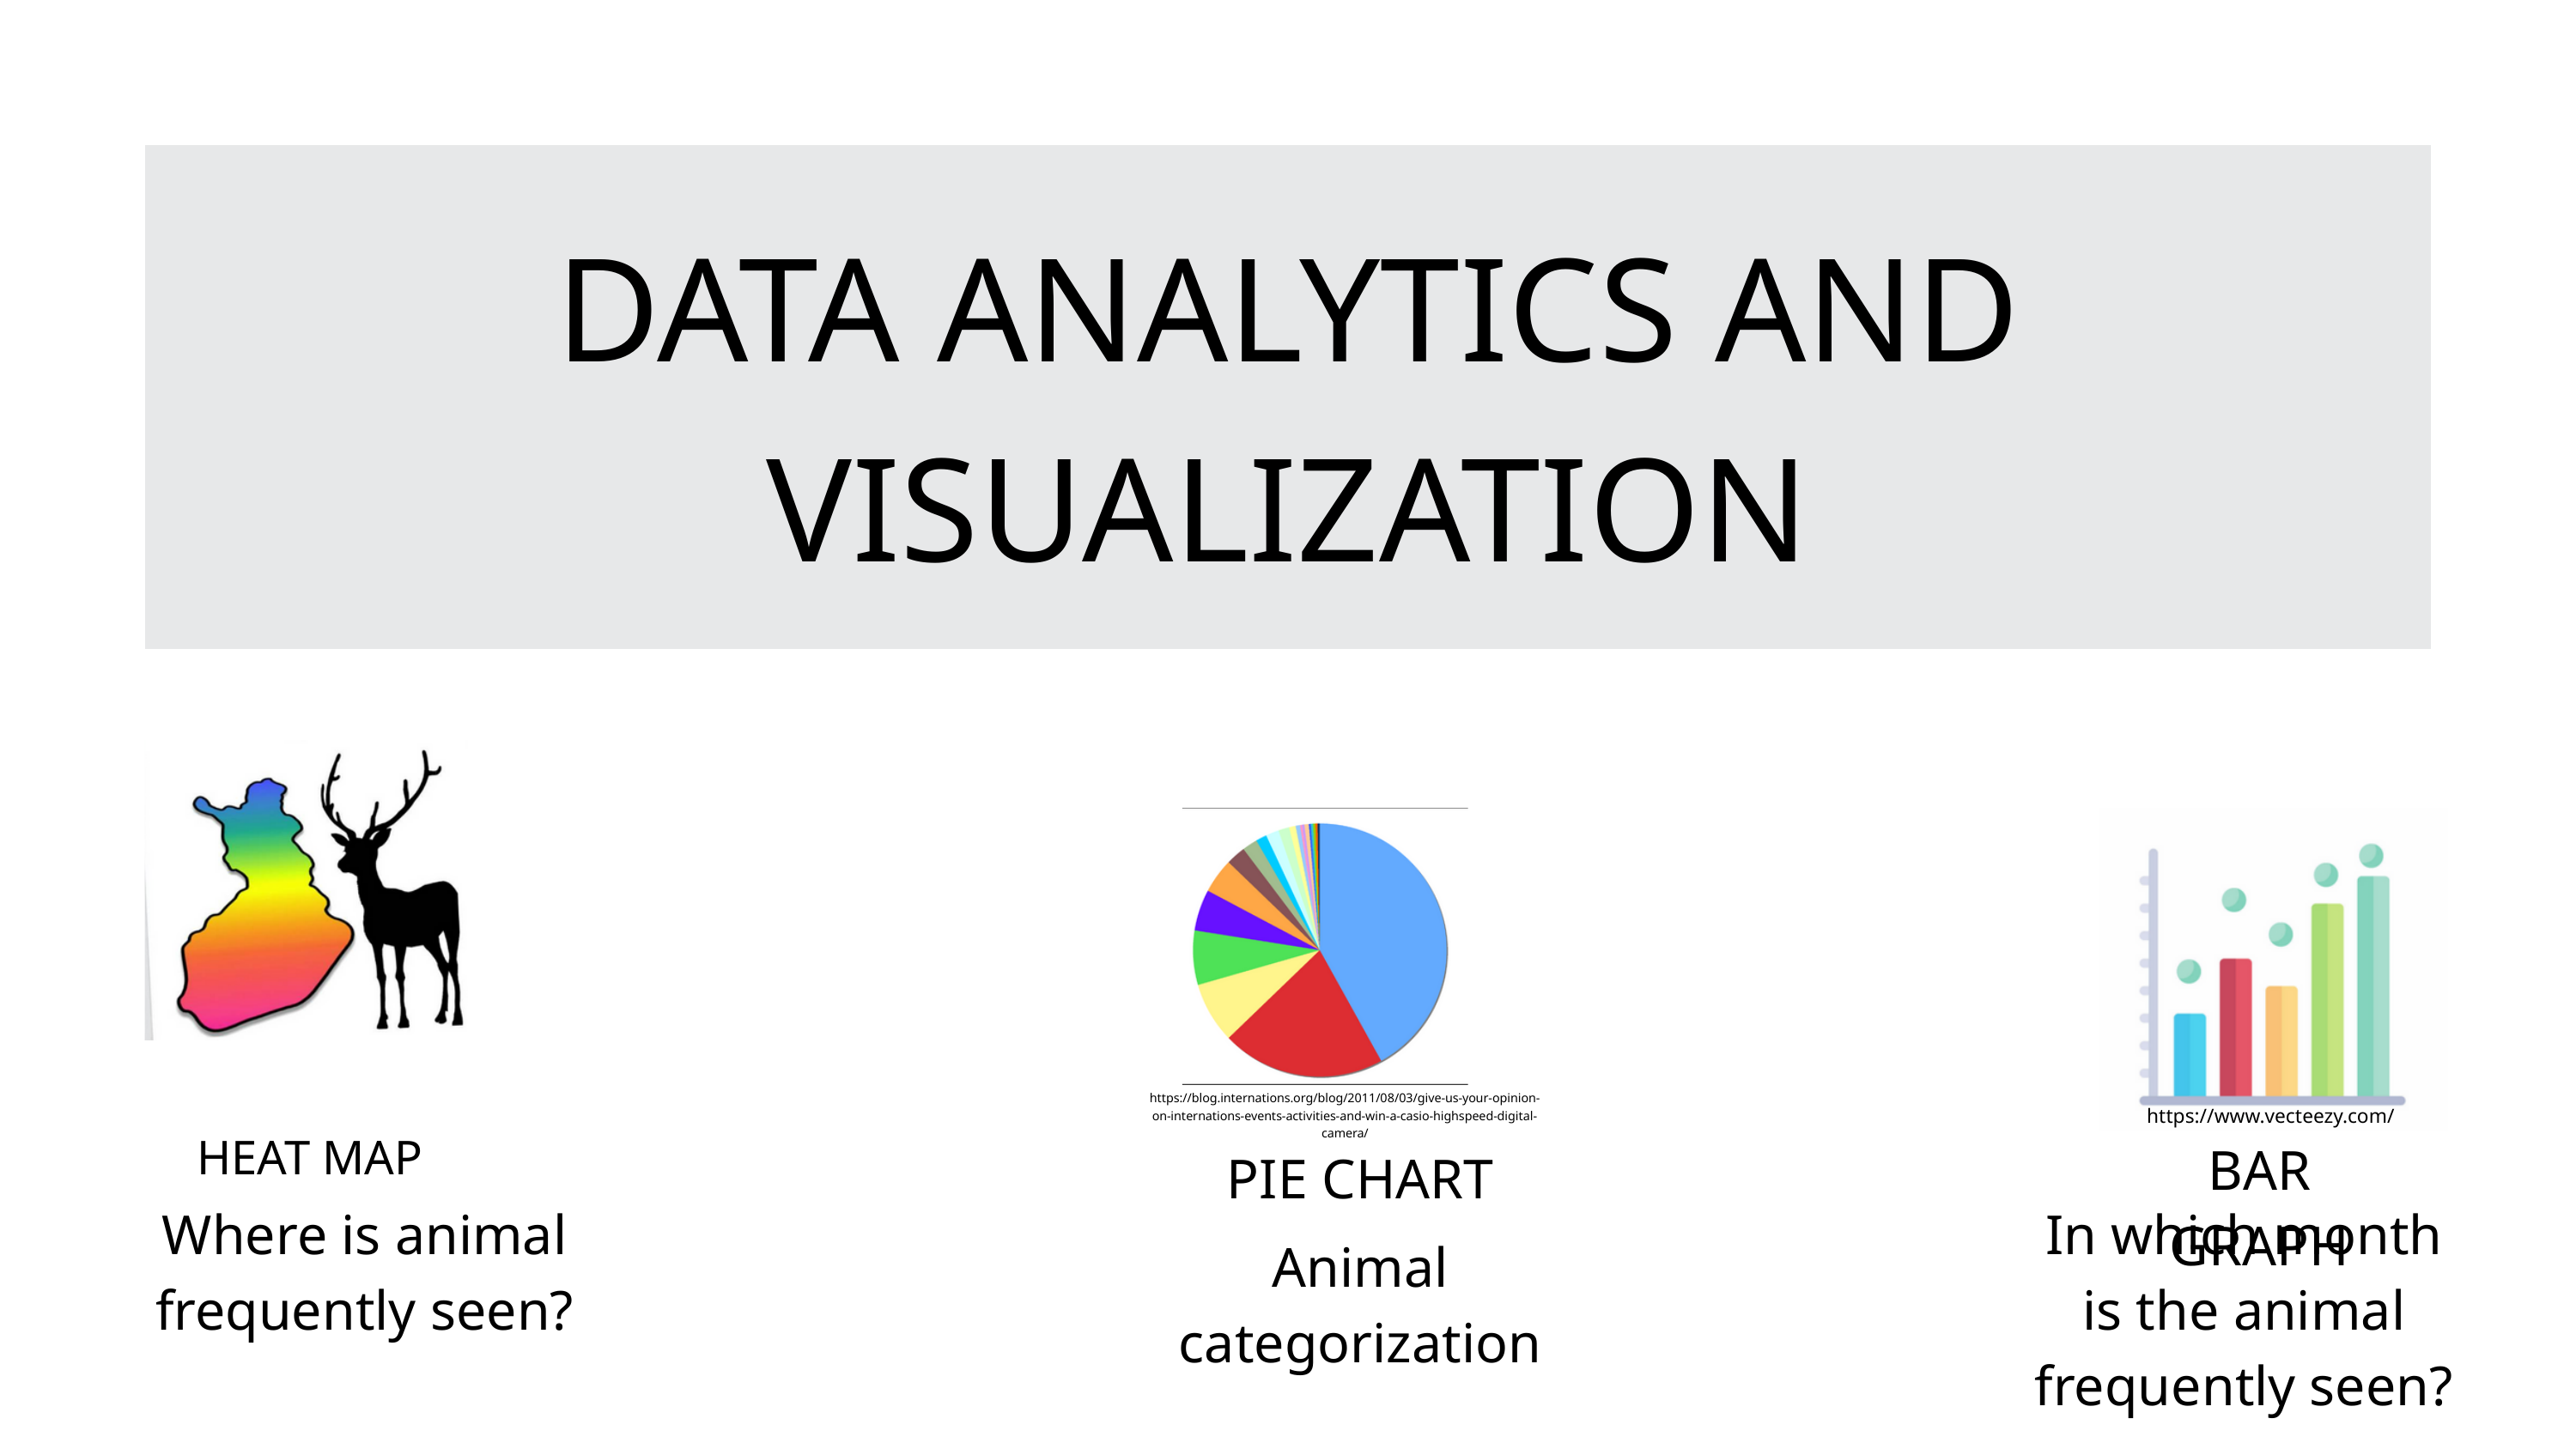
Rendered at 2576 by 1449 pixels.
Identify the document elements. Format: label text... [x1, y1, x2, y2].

text_box BAR GRAPH [2114, 1125, 2405, 1190]
text_box https://blog.internations.org/blog/2011/08/03/give-us-your-opinion-on-internations-events-activities-and-win-a-casio-highspeed-digital-camera/ [1140, 1088, 1550, 1140]
text_box HEAT MAP [144, 1119, 476, 1185]
text_box [2099, 808, 2448, 1131]
text_box In which month is the animal frequently seen? [2024, 1190, 2464, 1416]
text_box [1182, 808, 1468, 1085]
text_box https://www.vecteezy.com/ [2141, 1100, 2405, 1127]
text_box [144, 144, 2432, 649]
text_box Where is animal frequently seen? [144, 1190, 585, 1341]
text_box PIE CHART [1215, 1140, 1506, 1210]
text_box Animal categorization [1140, 1222, 1581, 1373]
text_box [144, 740, 468, 1040]
